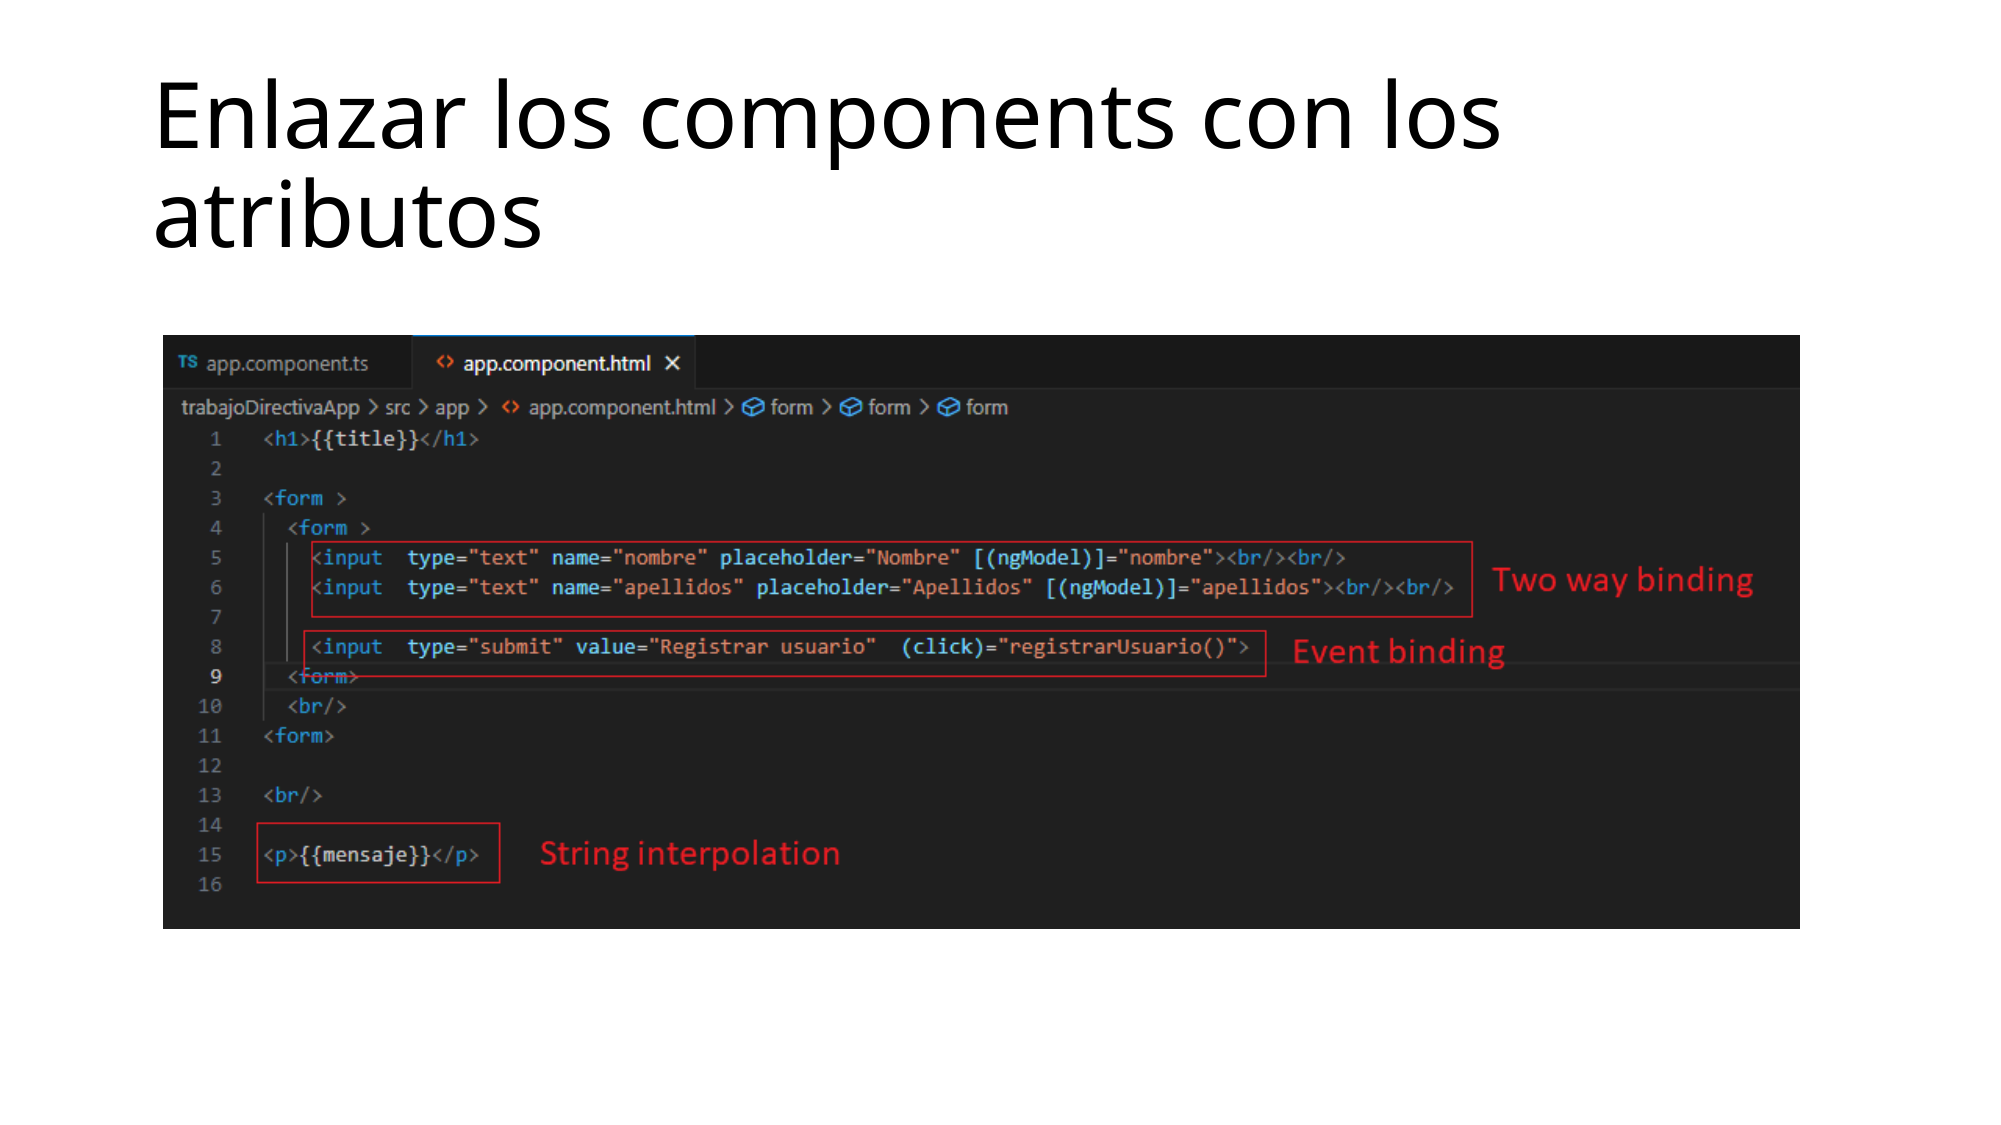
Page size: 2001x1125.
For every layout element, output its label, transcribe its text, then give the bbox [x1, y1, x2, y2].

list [163, 335, 1800, 930]
title Enlazar los components con los atributos [137, 59, 1863, 278]
